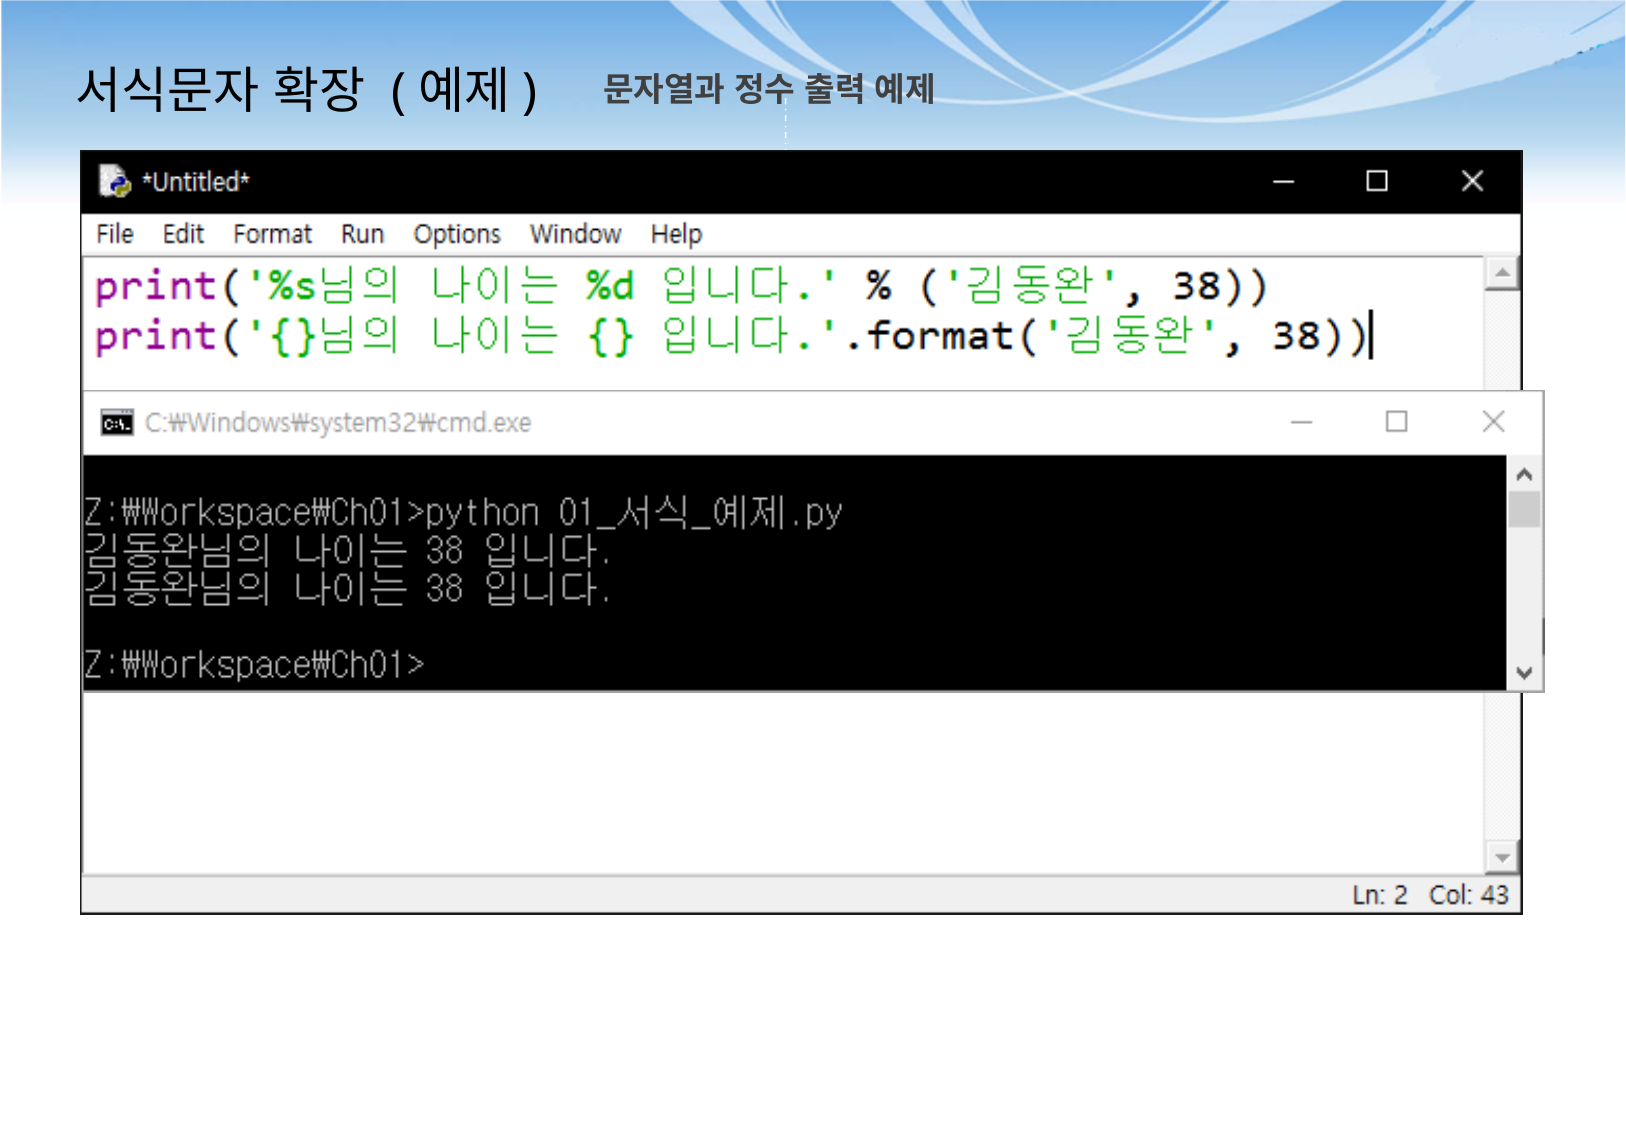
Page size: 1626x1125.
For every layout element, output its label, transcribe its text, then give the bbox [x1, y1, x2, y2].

text_box 문자열과 정수 출력 예제 [588, 63, 1092, 116]
picture [0, 0, 1626, 1125]
title 서식문자 확장 (예제) [60, 48, 1001, 130]
